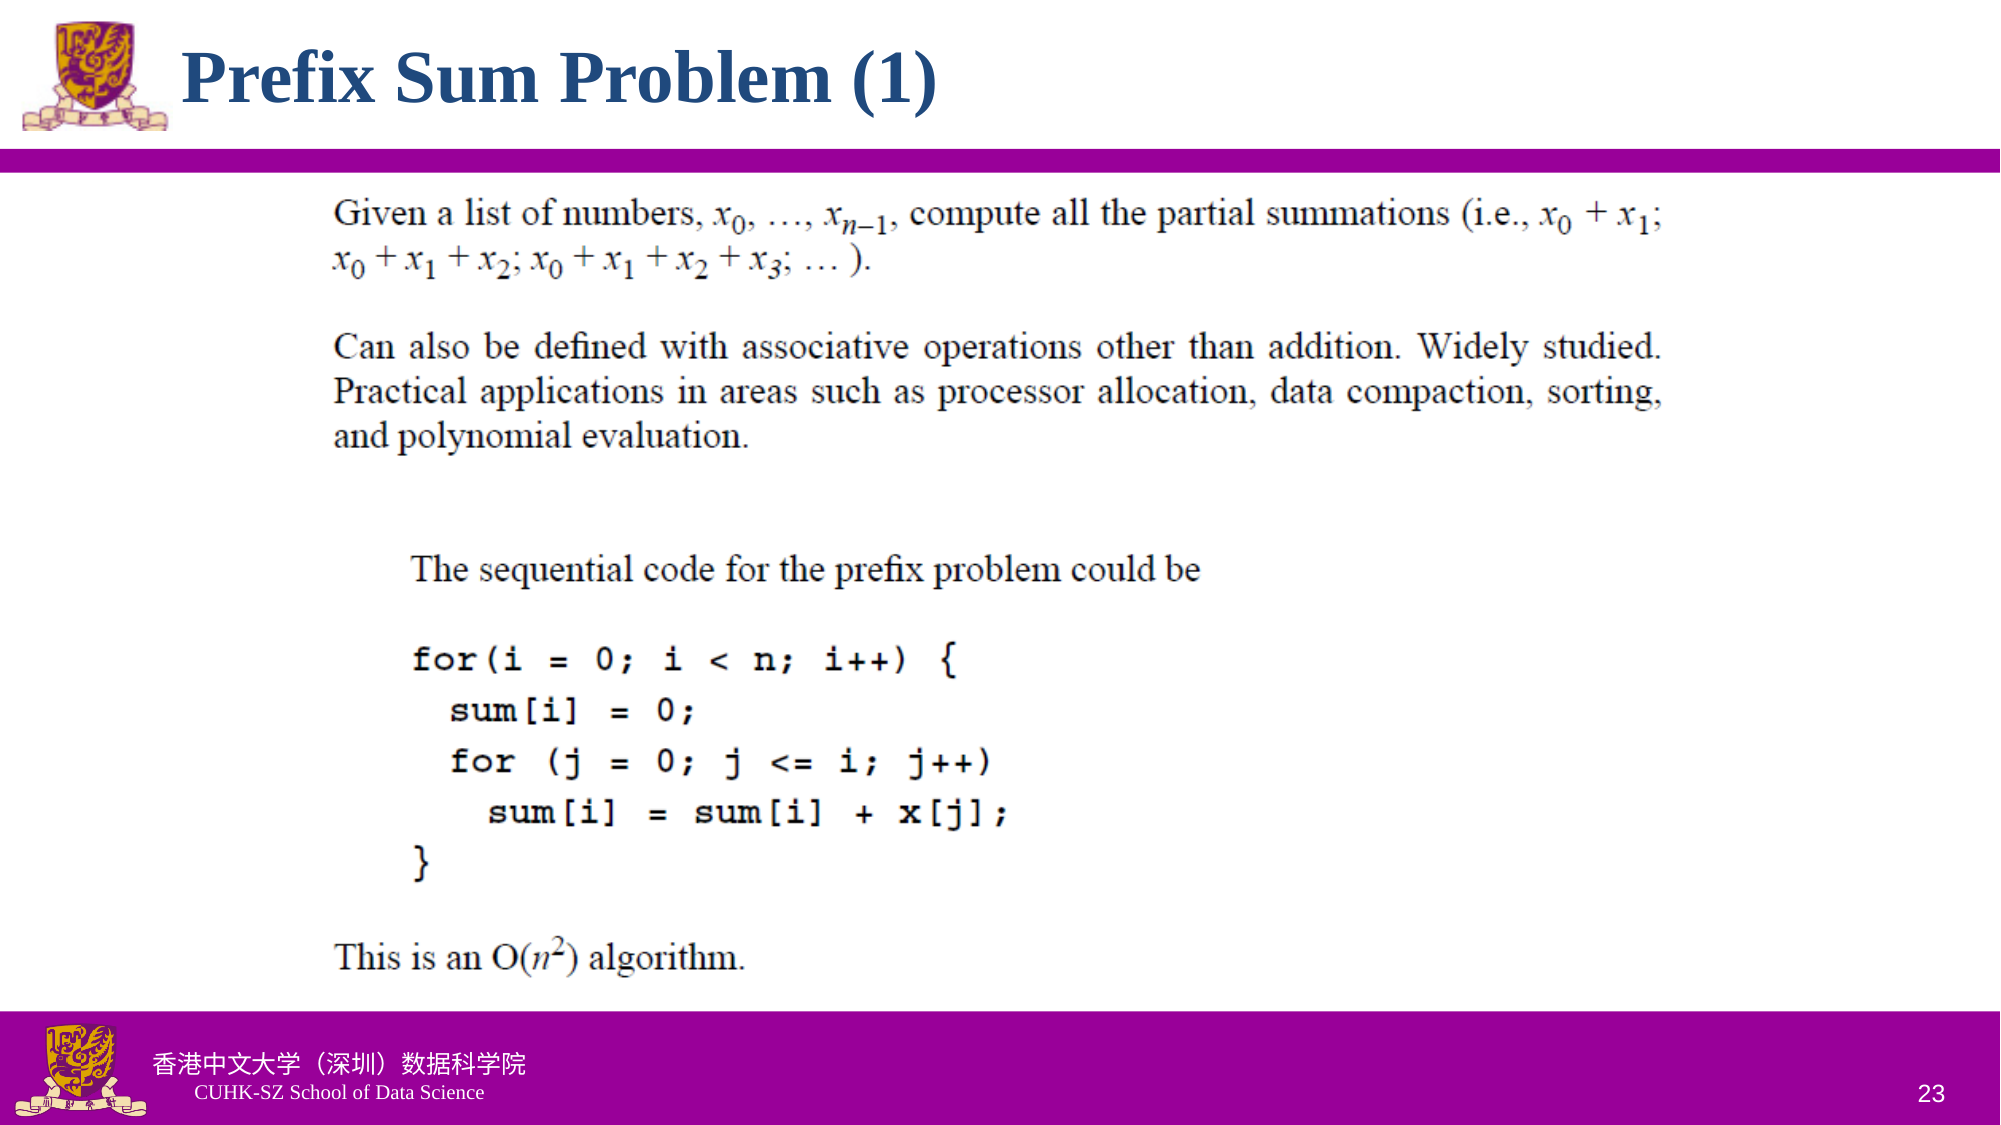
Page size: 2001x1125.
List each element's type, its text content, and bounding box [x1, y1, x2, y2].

picture [303, 186, 1693, 992]
picture [21, 20, 173, 131]
slide_number 23 [1493, 1070, 1961, 1125]
title Prefix Sum Problem (1) [166, 15, 1693, 130]
picture [14, 1023, 149, 1117]
